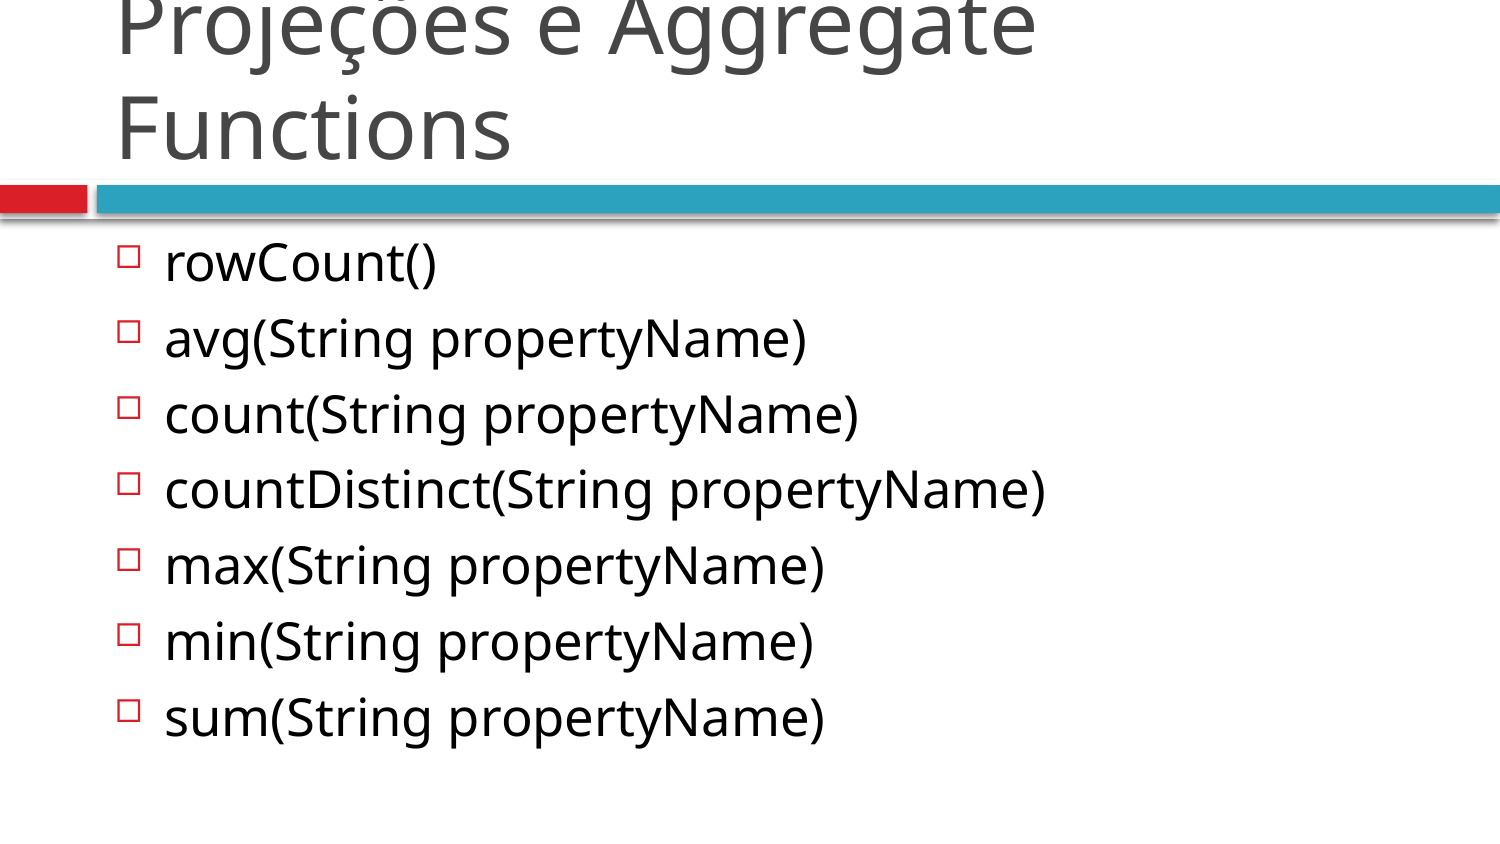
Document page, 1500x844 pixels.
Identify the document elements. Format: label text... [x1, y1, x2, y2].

title Projeções e Aggregate Functions [99, 19, 1438, 185]
list rowCount() avg(String propertyName) count(String propertyName) countDistinct(String propertyName) max(String propertyName) min(String propertyName) sum(String propertyName) [99, 221, 1438, 760]
